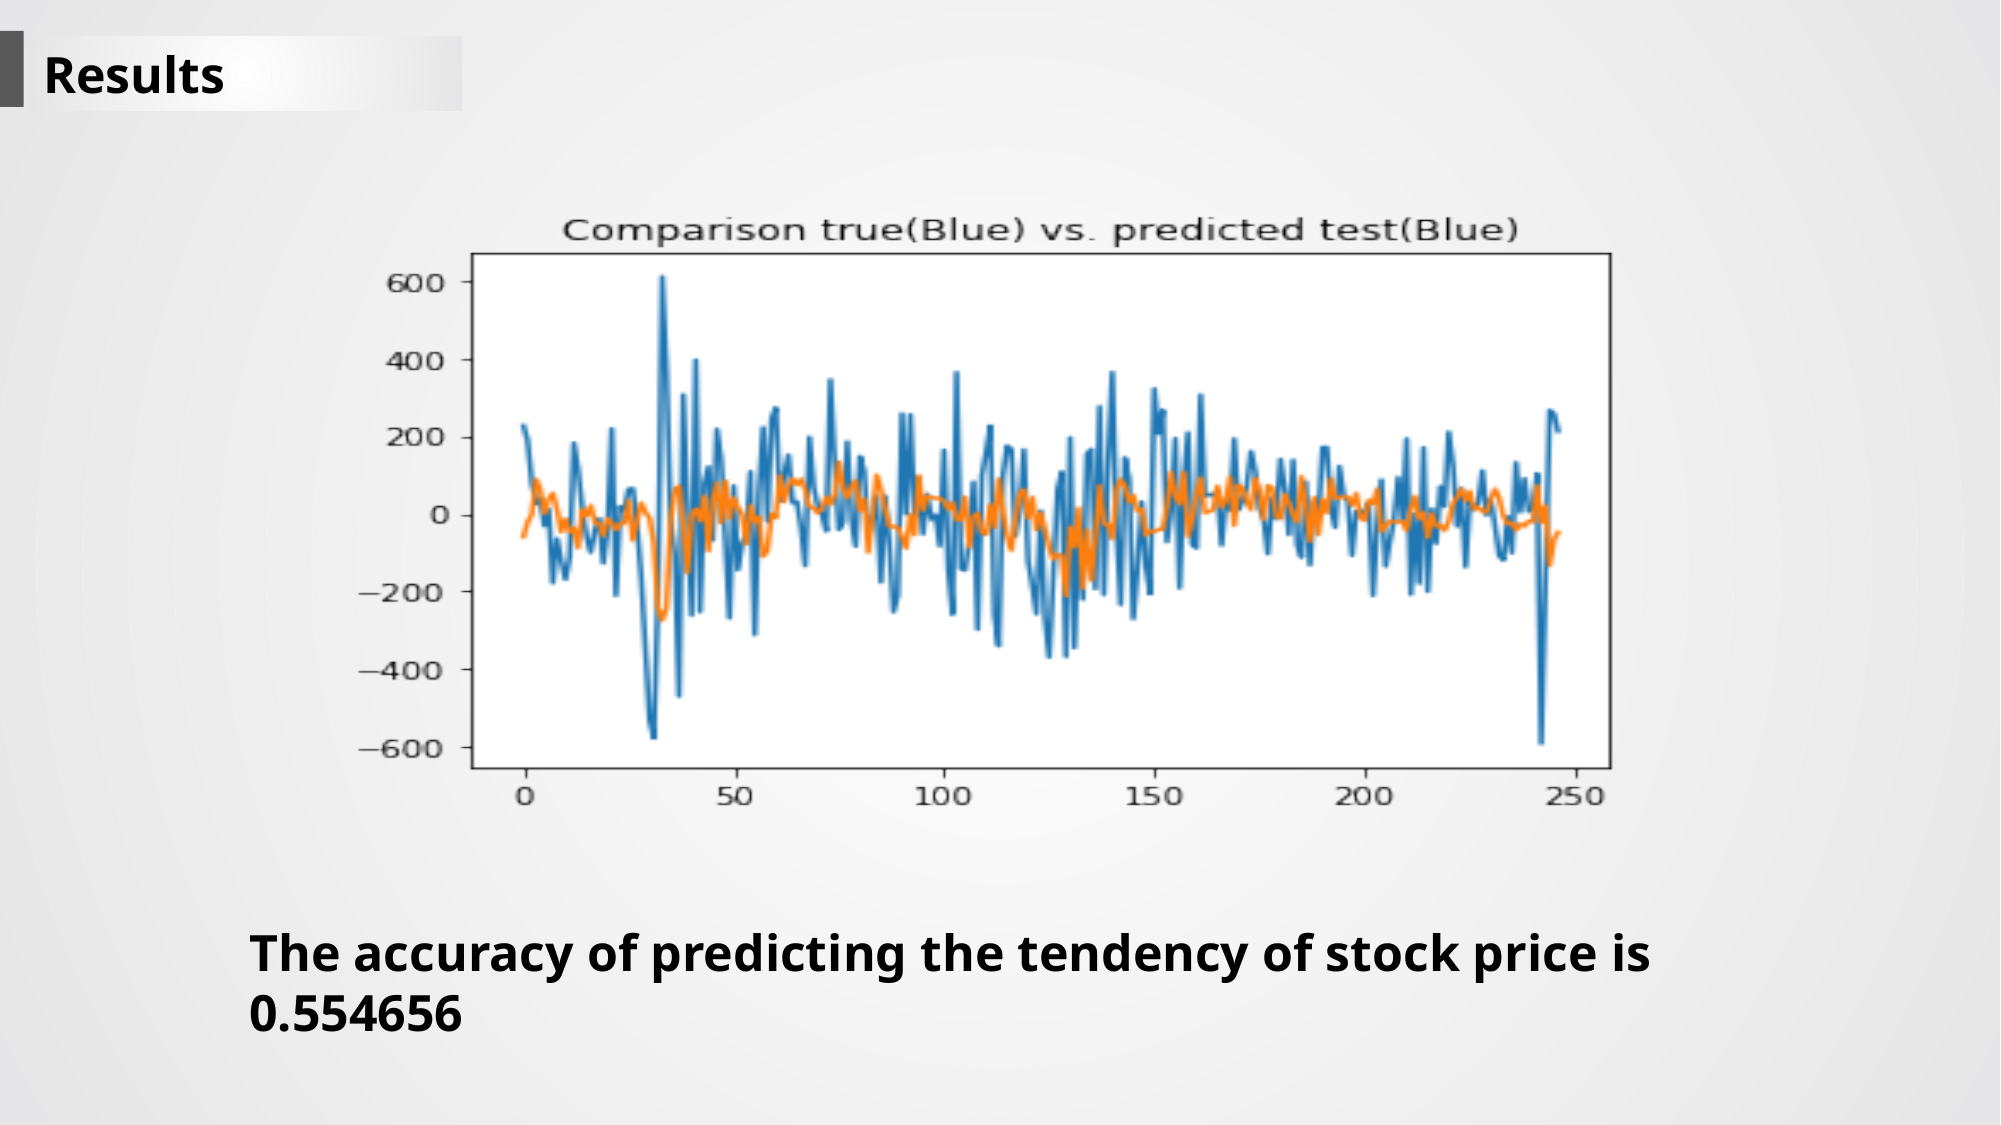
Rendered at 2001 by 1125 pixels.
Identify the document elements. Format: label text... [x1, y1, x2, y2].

text_box [0, 30, 24, 107]
text_box Results [28, 36, 462, 111]
picture [331, 201, 1634, 825]
text_box The accuracy of predicting the tendency of stock price is 0.554656 [234, 913, 1766, 1049]
